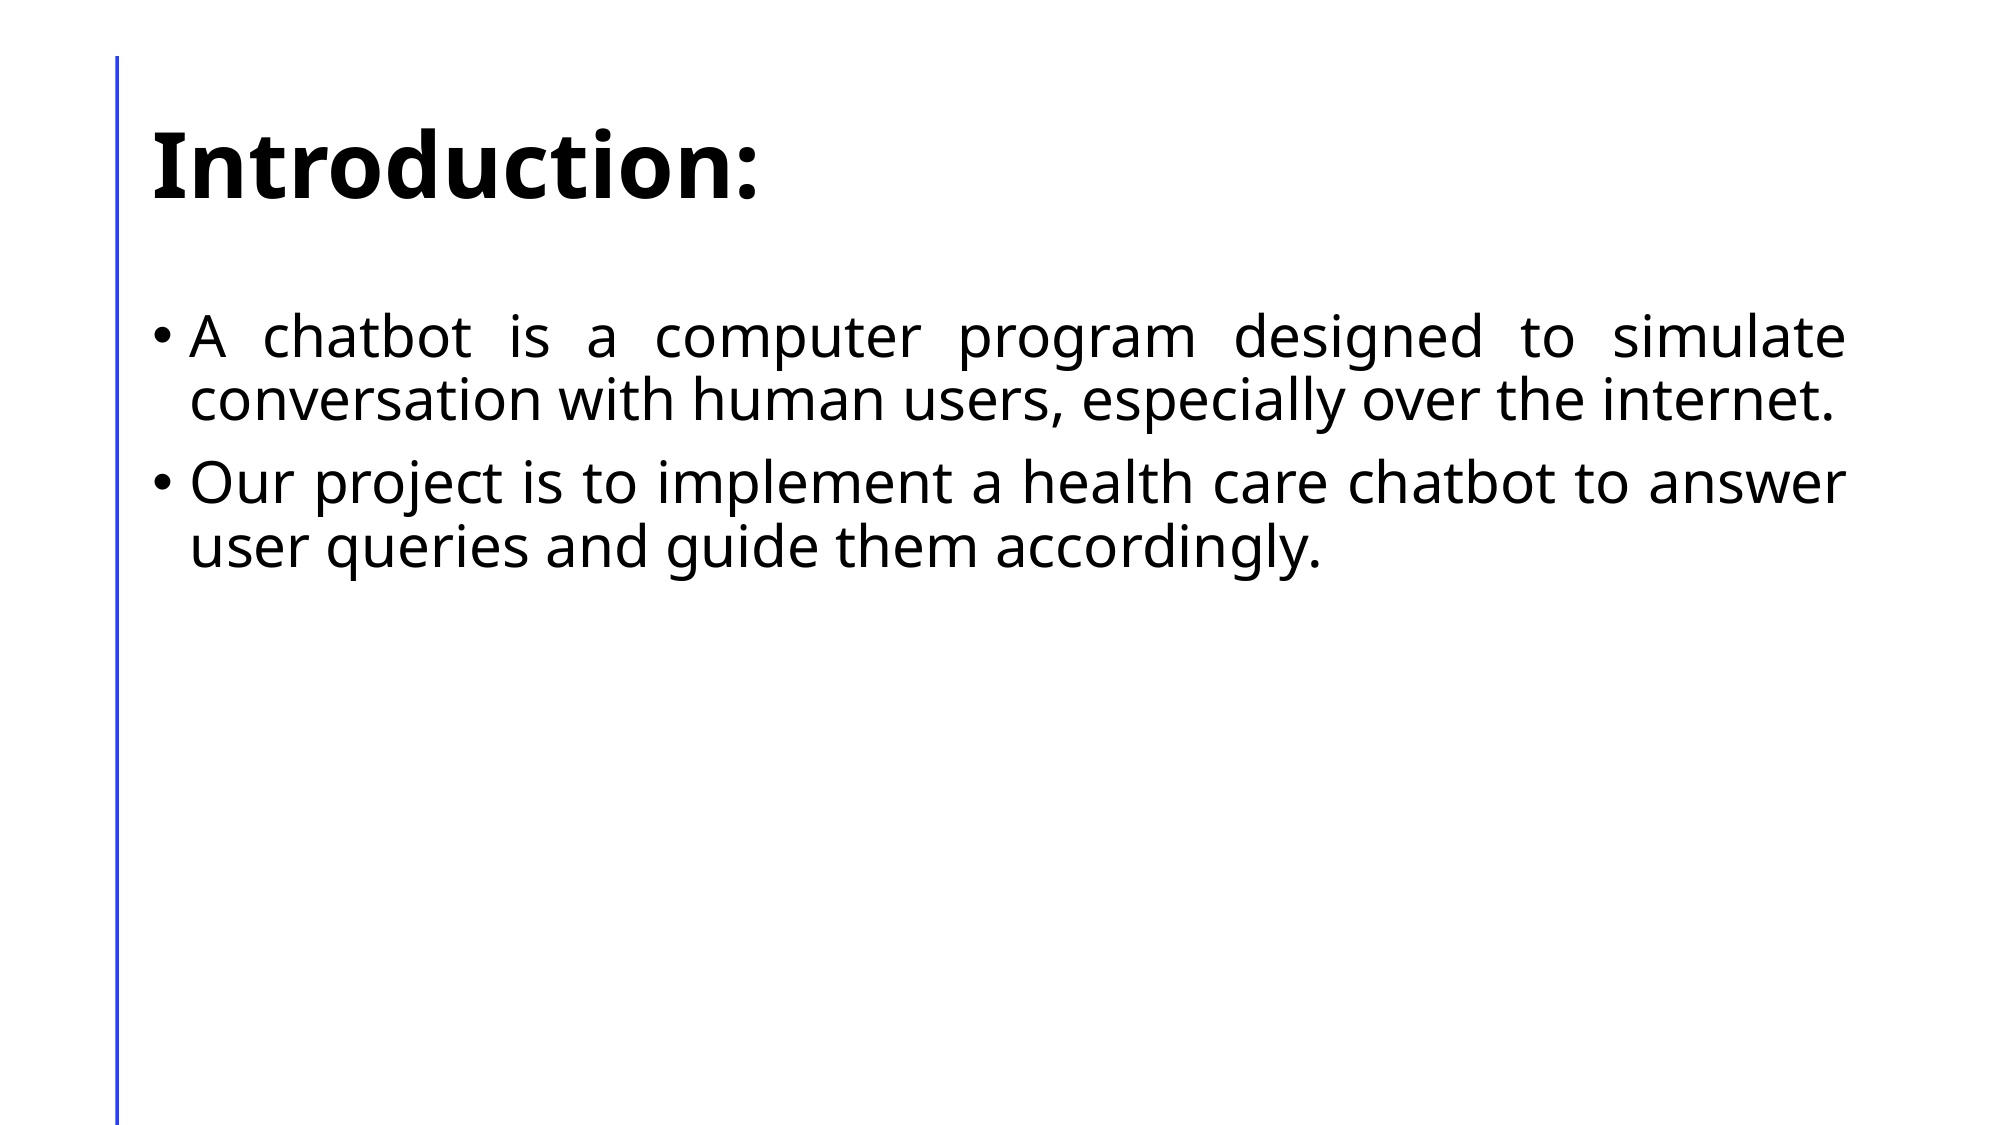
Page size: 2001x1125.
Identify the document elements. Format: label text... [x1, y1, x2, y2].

list A chatbot is a computer program designed to simulate conversation with human users, especially over the internet. Our project is to implement a health care chatbot to answer user queries and guide them accordingly. [137, 299, 1863, 1014]
title Introduction: [137, 59, 1863, 278]
